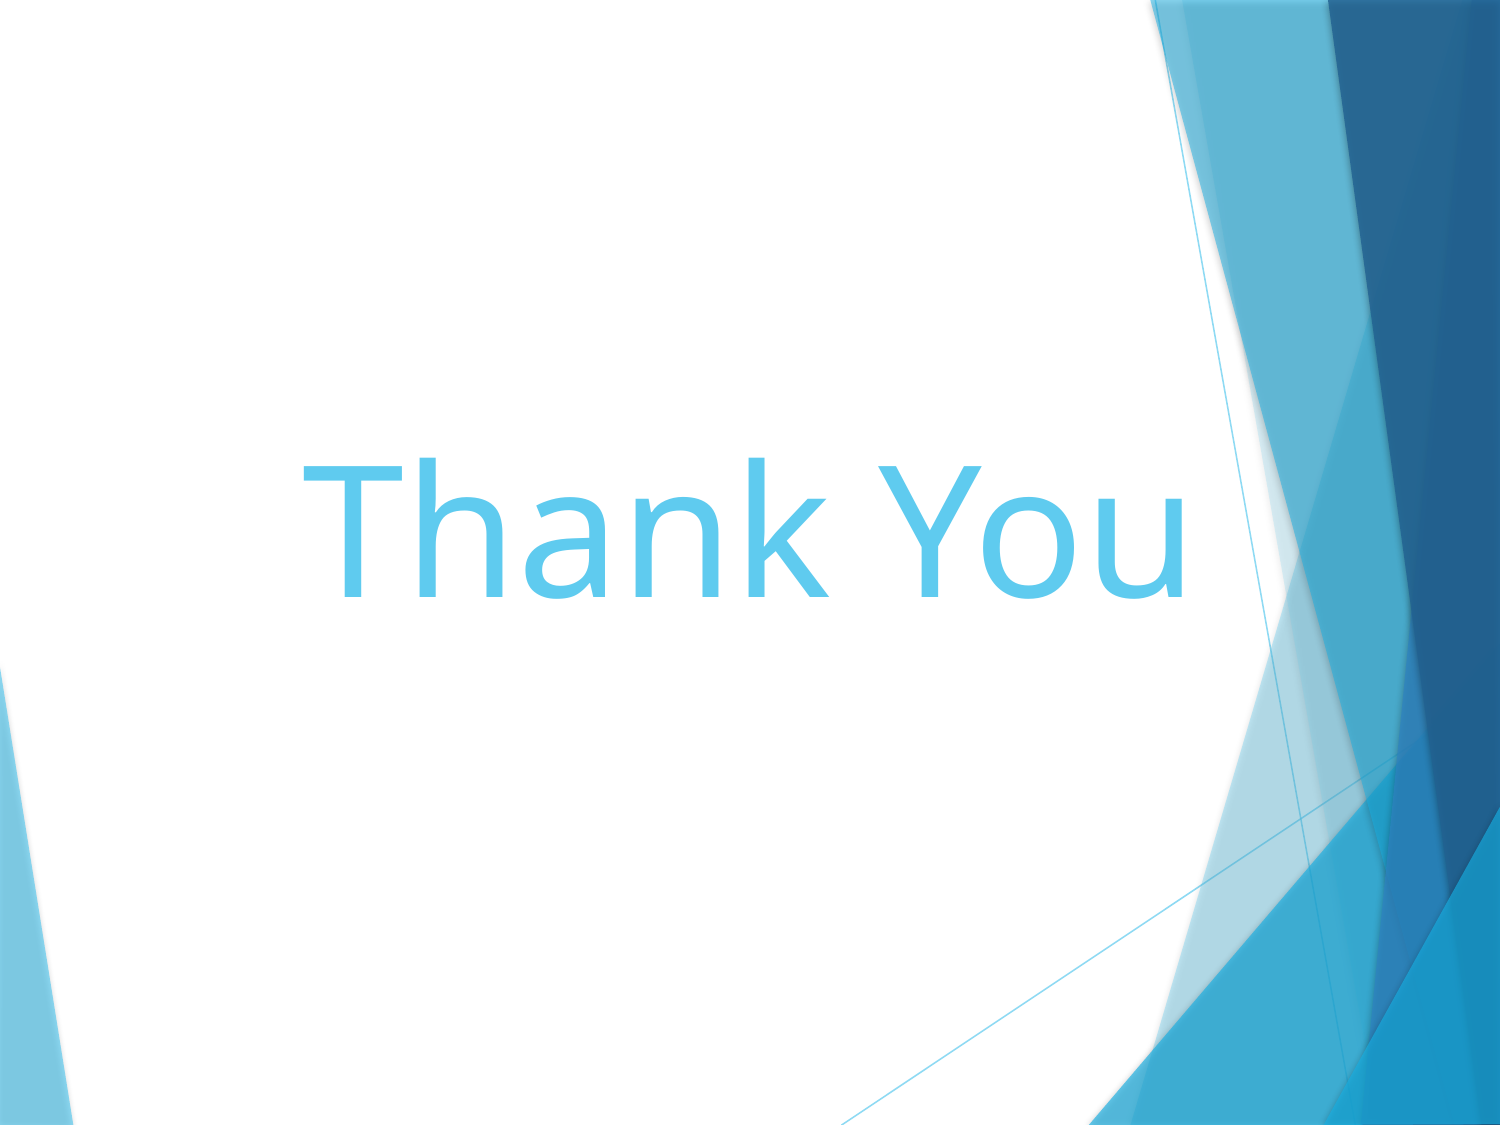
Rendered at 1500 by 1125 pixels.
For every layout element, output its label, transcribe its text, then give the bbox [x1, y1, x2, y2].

text_box Thank You [82, 406, 1418, 865]
